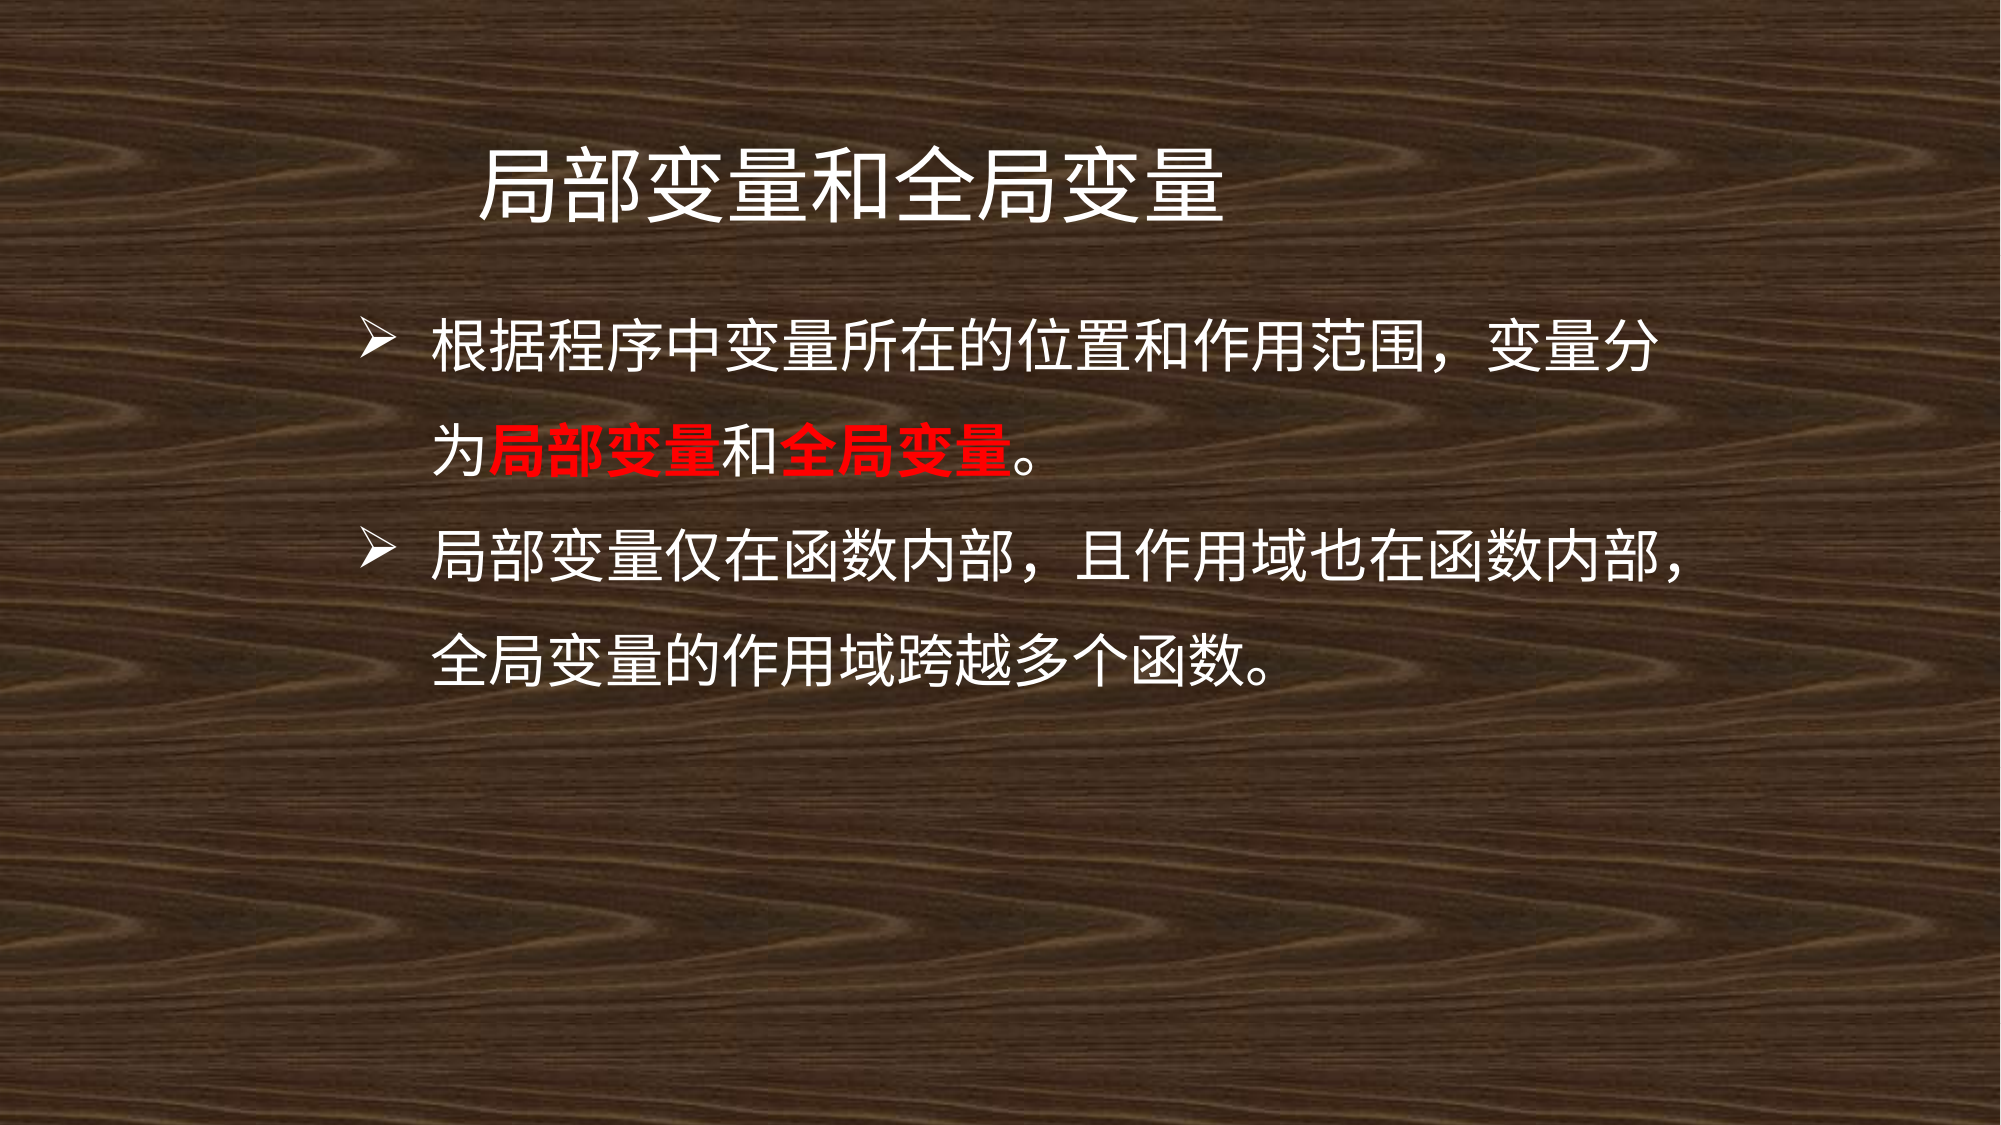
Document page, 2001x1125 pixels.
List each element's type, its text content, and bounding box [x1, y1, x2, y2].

picture [0, 0, 2001, 1125]
text_box 局部变量和全局变量 [462, 125, 1638, 241]
text_box 根据程序中变量所在的位置和作用范围，变量分为局部变量和全局变量。 局部变量仅在函数内部，且作用域也在函数内部，全局变量的作用域跨越多个函数。 [340, 267, 1676, 972]
